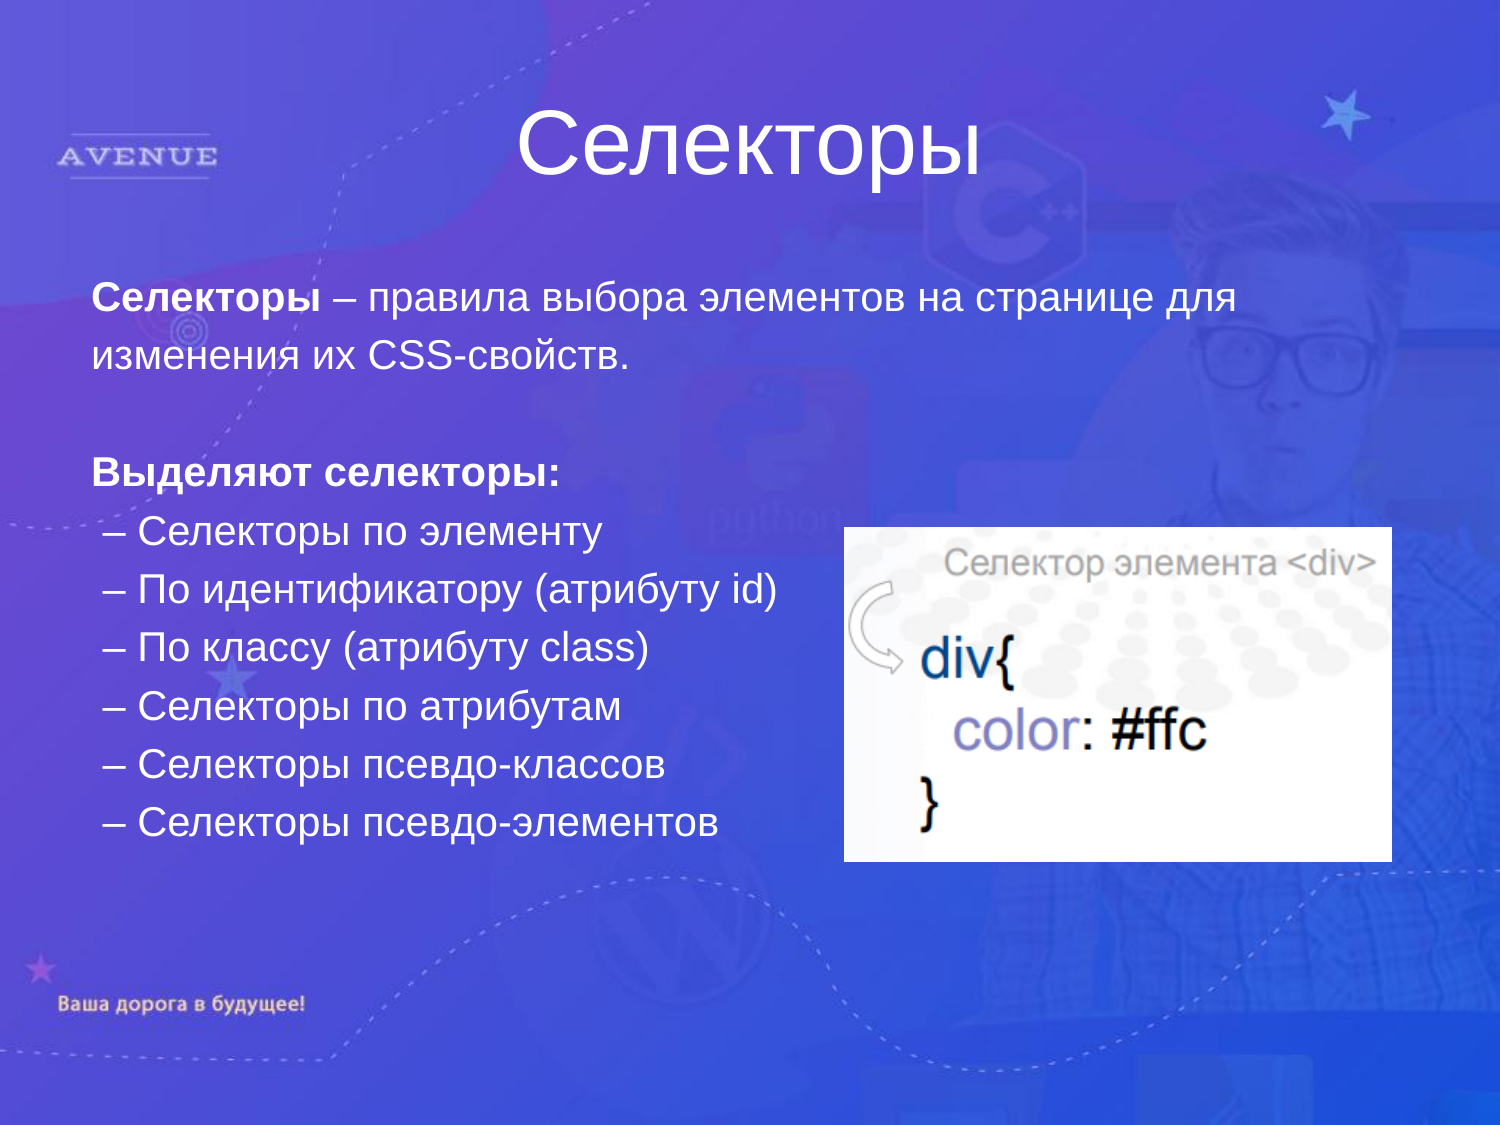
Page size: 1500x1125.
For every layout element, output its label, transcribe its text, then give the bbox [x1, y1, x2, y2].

text_box Селекторы [75, 45, 1424, 232]
picture [0, 0, 1500, 1125]
text_box Селекторы – правила выбора элементов на странице для изменения их CSS-свойств. Выделяют селекторы: – Селекторы по элементу – По идентификатору (атрибуту id) – По классу (атрибуту class) – Селекторы по атрибутам – Селекторы псевдо-классов – Селекторы псевдо-элементов [75, 262, 1424, 1004]
